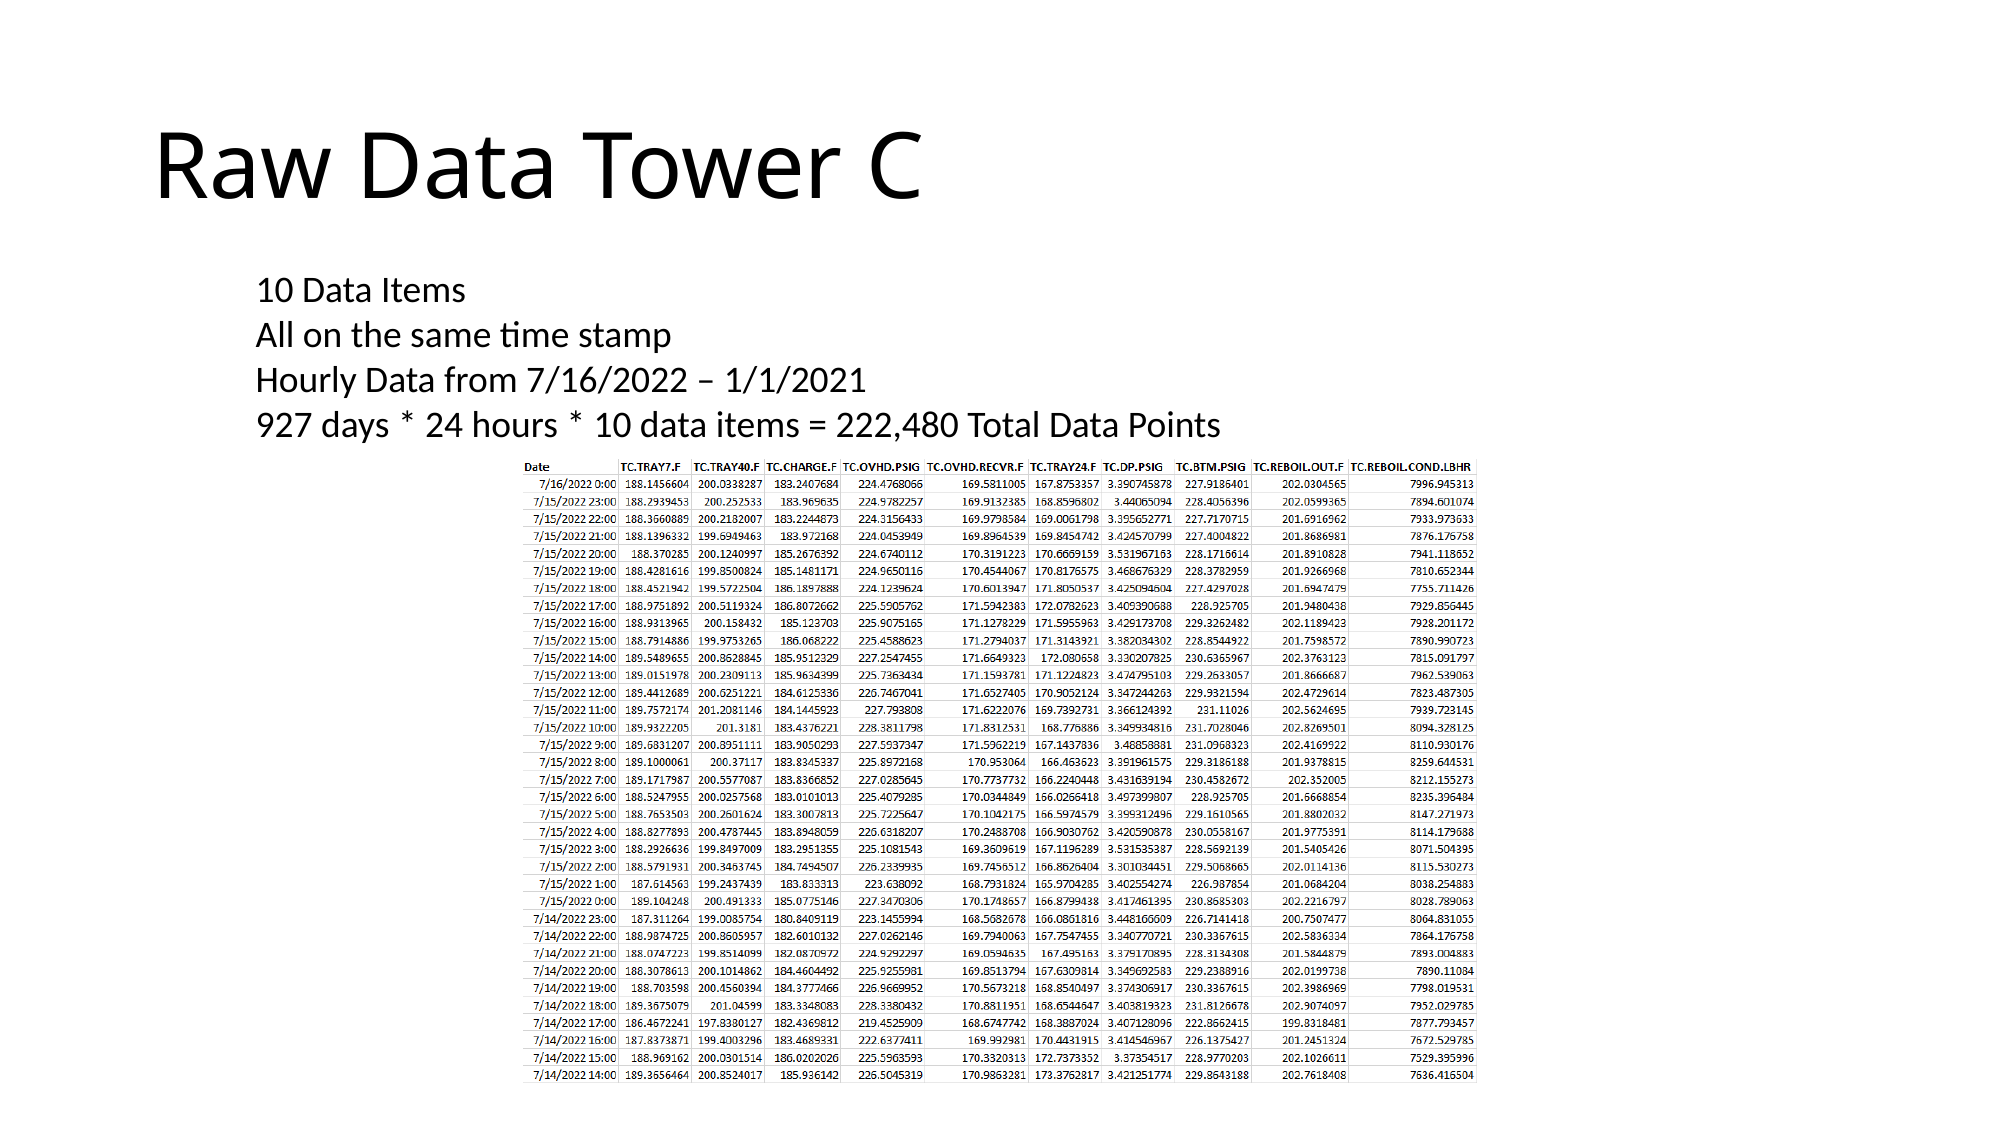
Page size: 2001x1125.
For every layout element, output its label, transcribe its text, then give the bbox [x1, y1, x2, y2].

picture [523, 459, 1477, 1083]
title Raw Data Tower C [137, 59, 1863, 278]
text_box 10 Data Items All on the same time stamp Hourly Data from 7/16/2022 – 1/1/2021 927 days * 24 hours * 10 data items = 222,480 Total Data Points [240, 257, 1763, 498]
